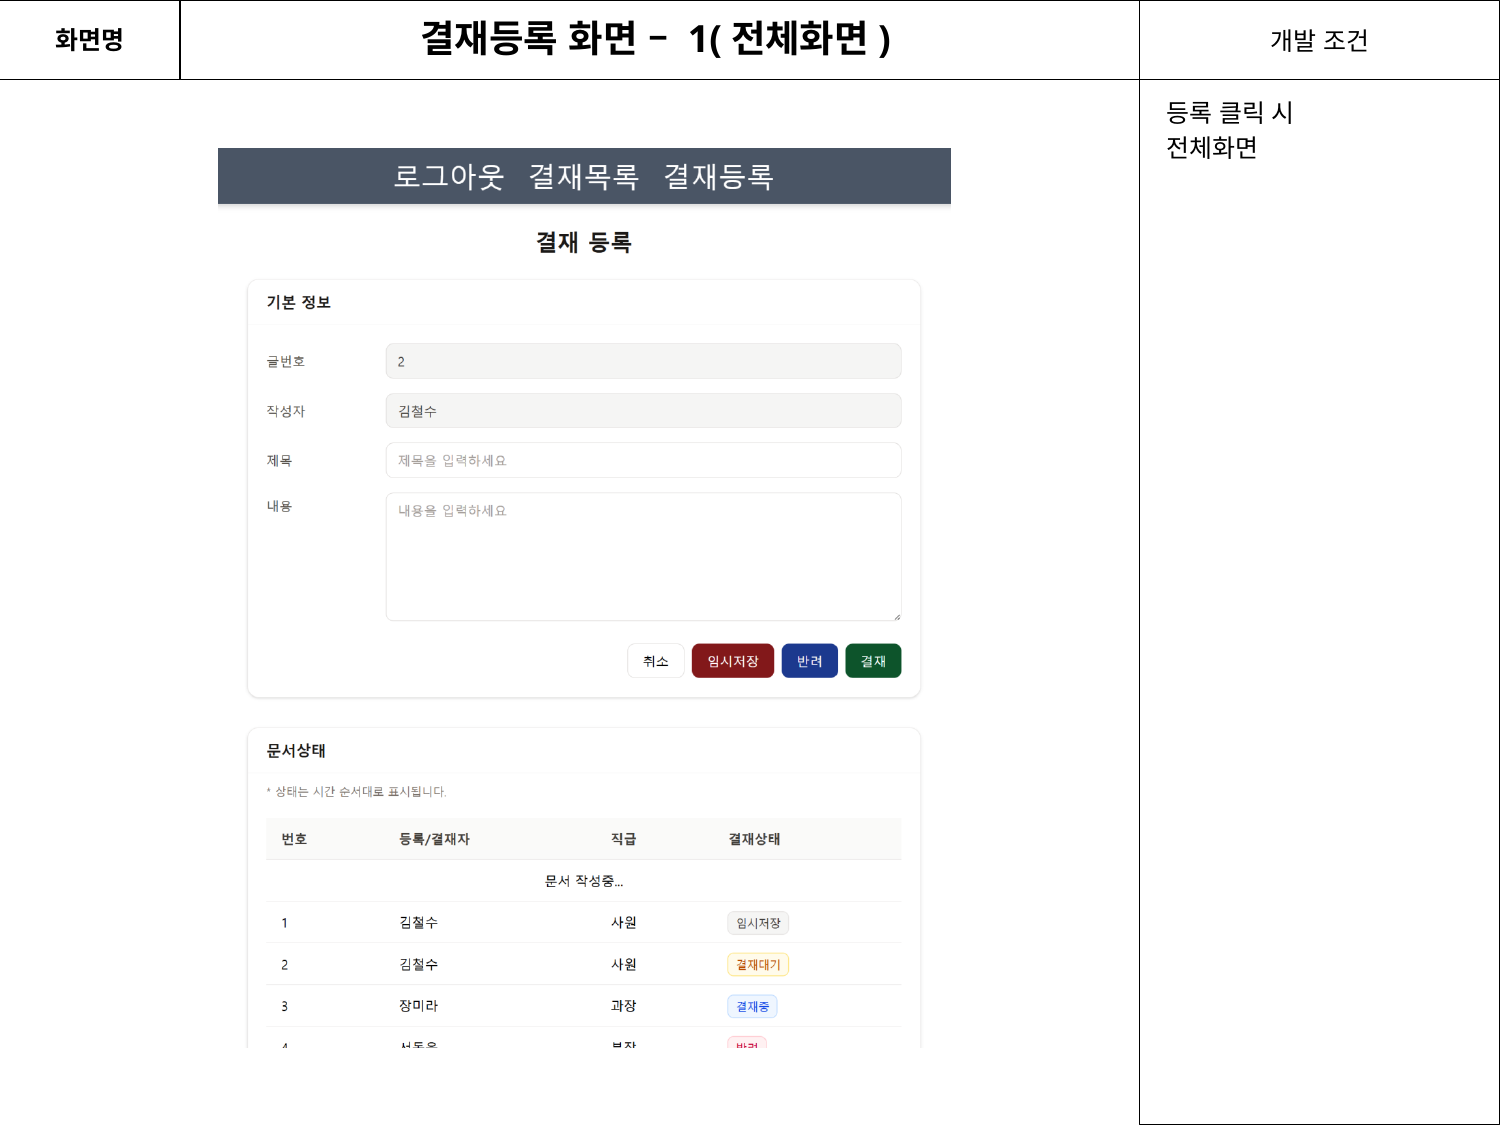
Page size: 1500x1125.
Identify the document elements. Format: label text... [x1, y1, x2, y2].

picture [218, 148, 951, 1049]
title 결재등록 화면 – 1(전체화면) [183, 7, 1128, 70]
list 등록 클릭 시 전체화면 [1151, 90, 1483, 1118]
